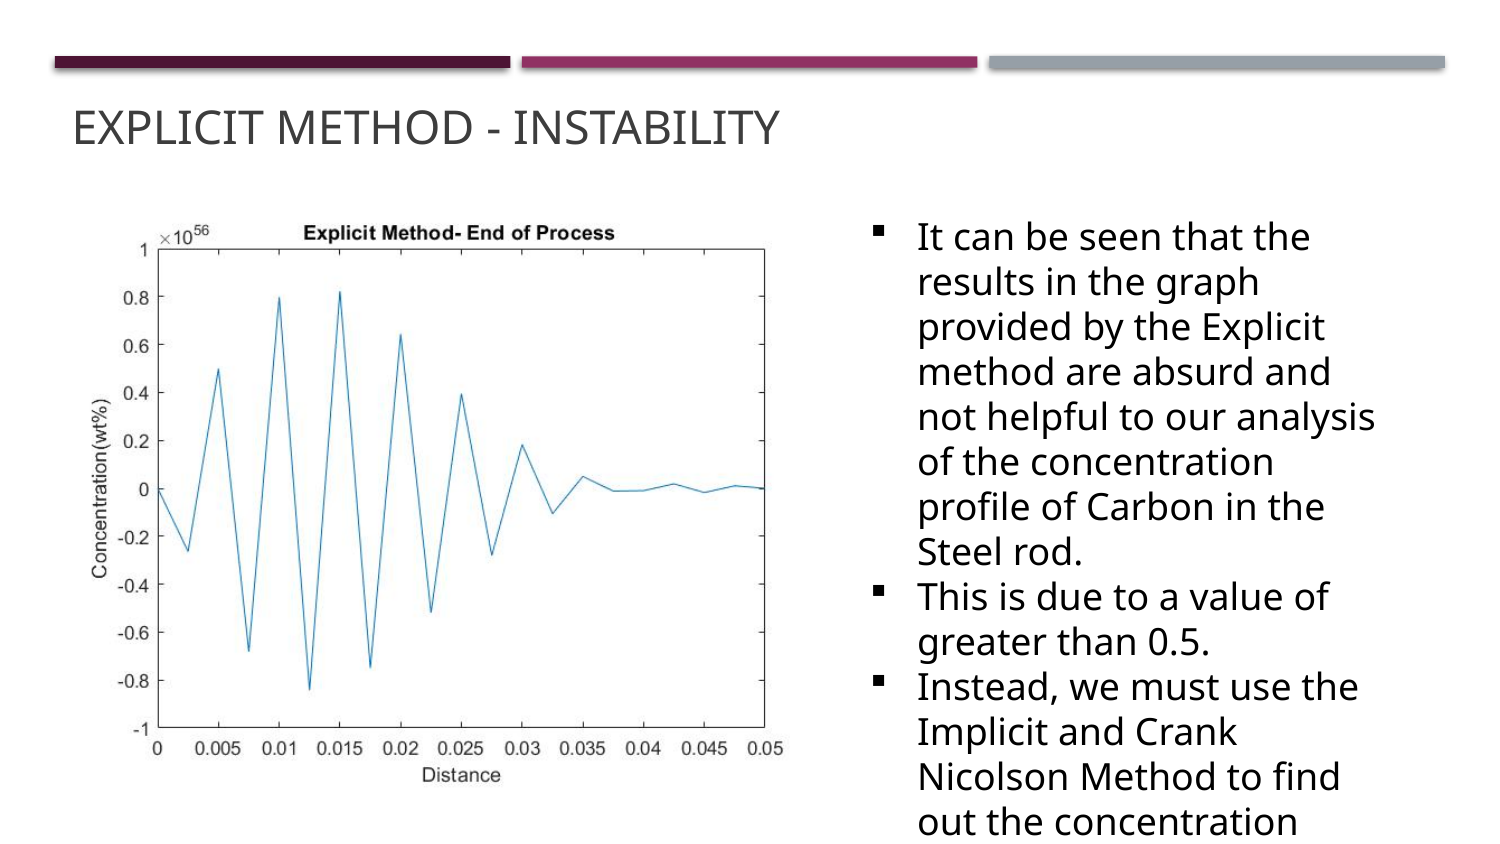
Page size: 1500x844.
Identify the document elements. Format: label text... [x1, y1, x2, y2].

title explicit METHOD - instability [56, 80, 1455, 174]
picture [55, 205, 840, 794]
